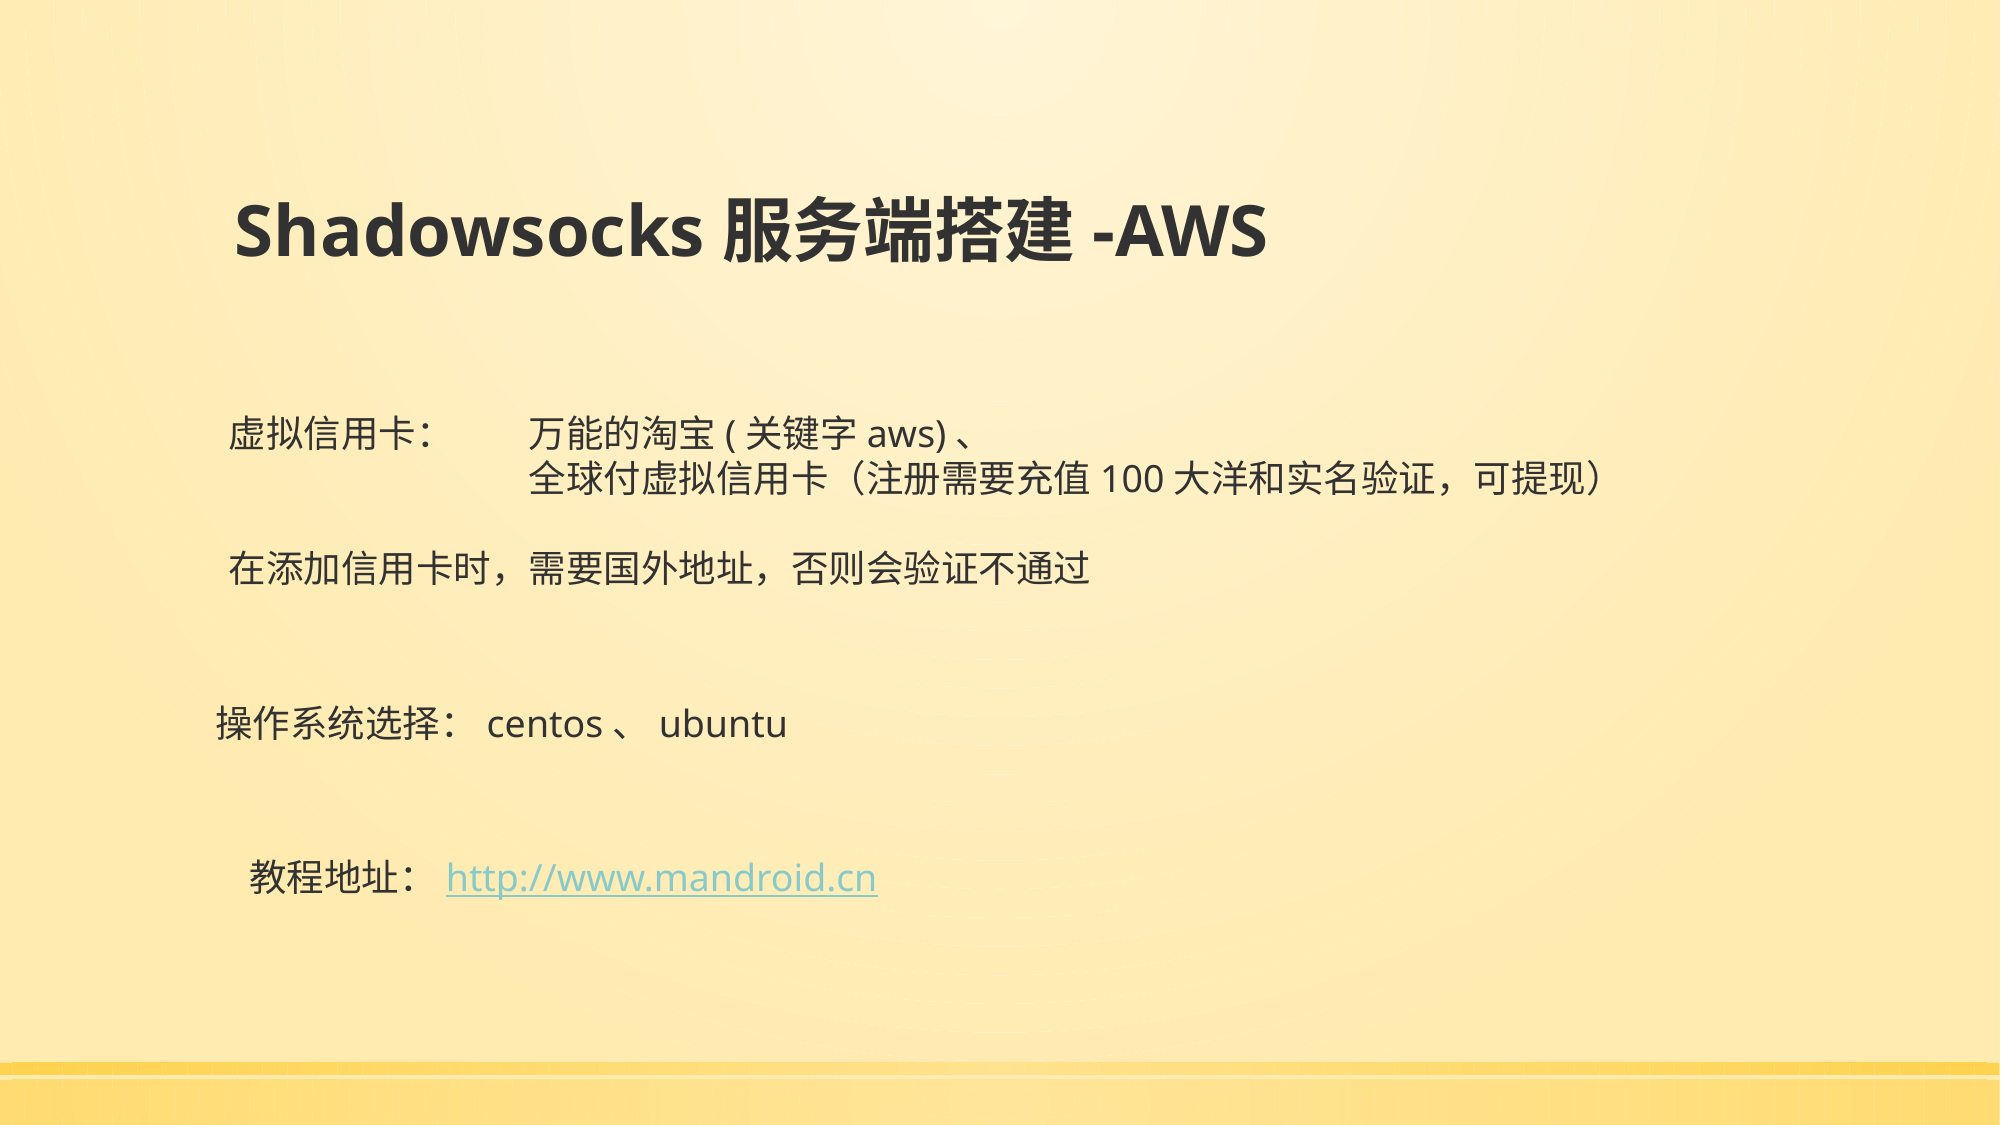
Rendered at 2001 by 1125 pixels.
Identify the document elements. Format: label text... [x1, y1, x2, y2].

text_box 虚拟信用卡： 万能的淘宝(关键字aws)、 全球付虚拟信用卡（注册需要充值100大洋和实名验证，可提现） 在添加信用卡时，需要国外地址，否则会验证不通过 [213, 402, 1639, 598]
text_box 教程地址：http://www.mandroid.cn [234, 846, 893, 913]
title Shadowsocks服务端搭建-AWS [219, 76, 1780, 279]
text_box 操作系统选择：centos、ubuntu [200, 692, 804, 753]
